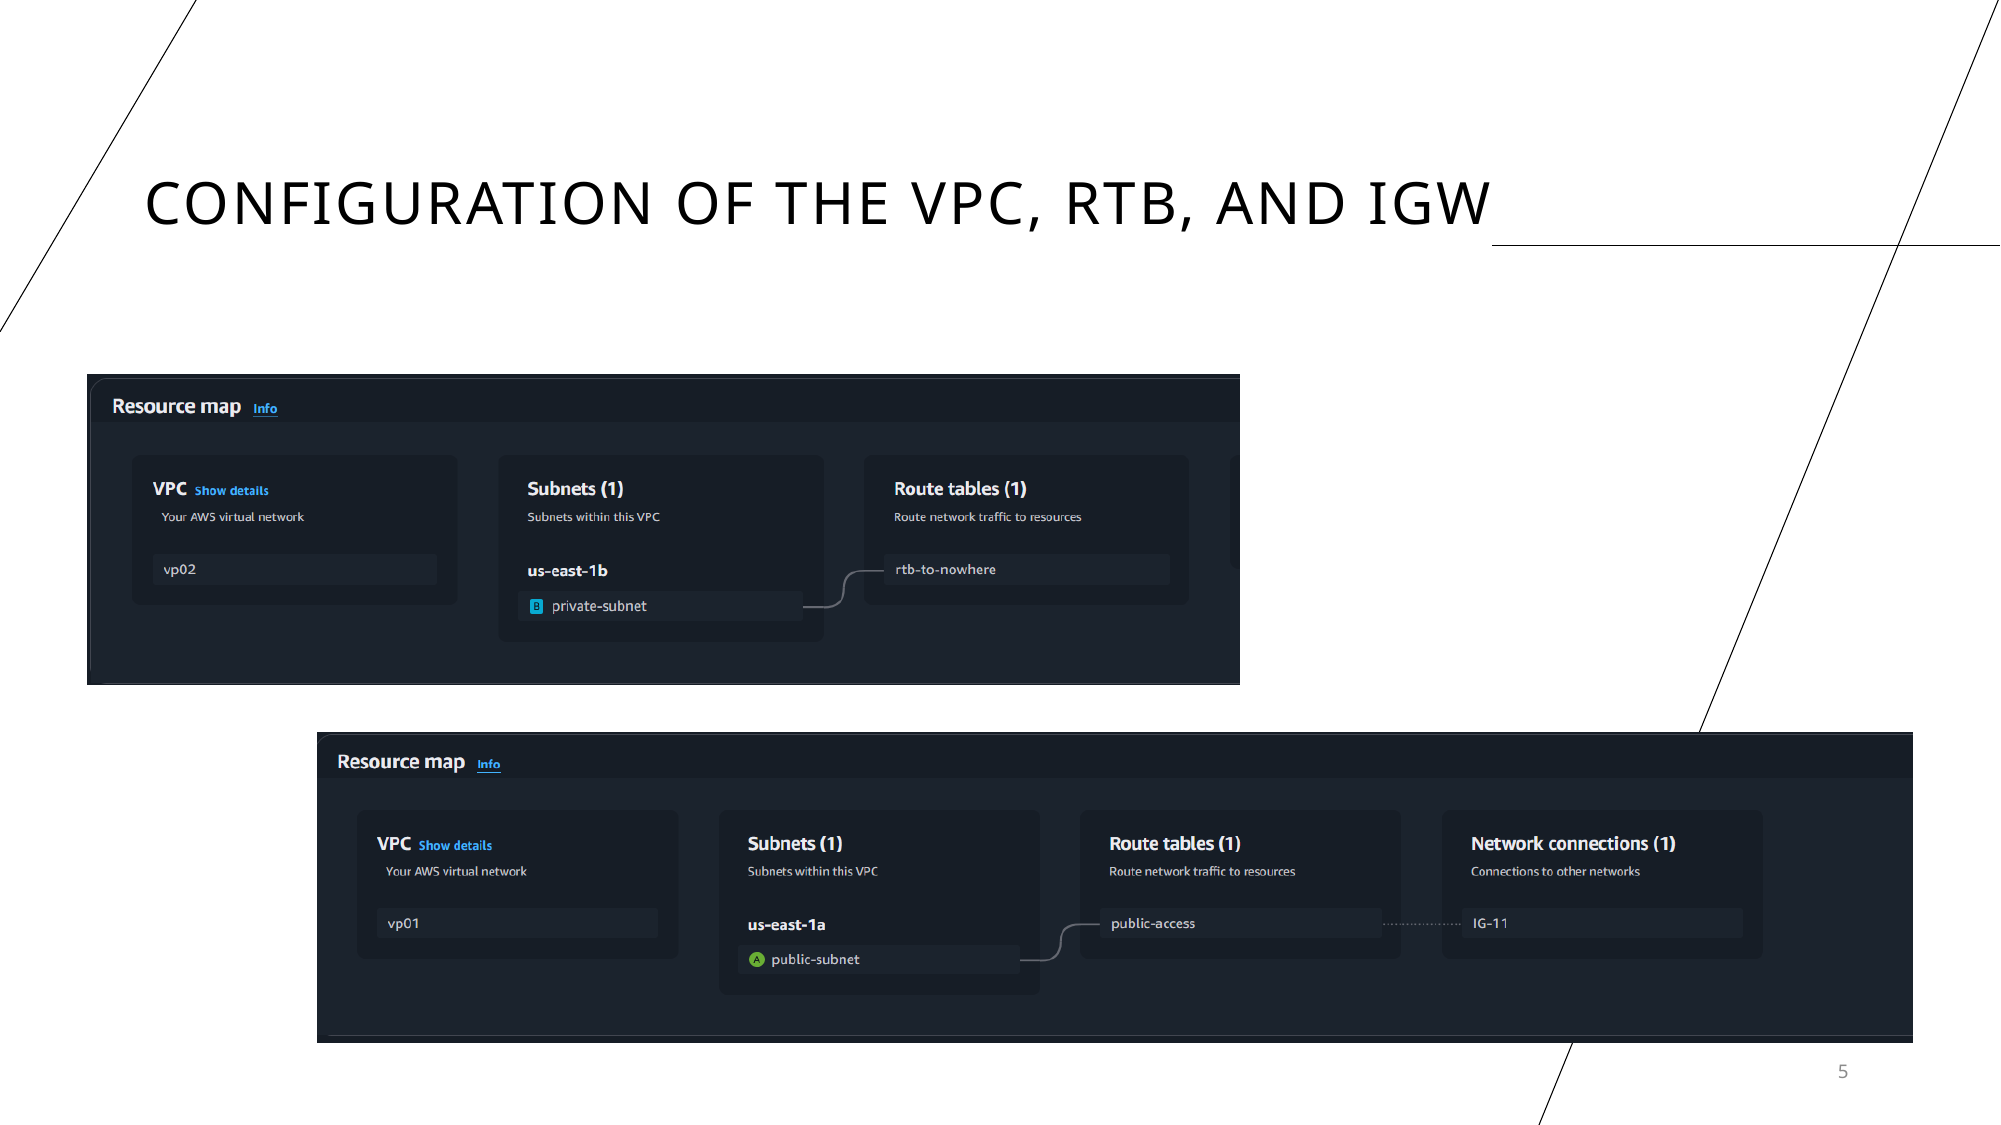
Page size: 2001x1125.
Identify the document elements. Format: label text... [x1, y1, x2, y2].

picture [317, 732, 1913, 1043]
slide_number 5 [1701, 1043, 1864, 1103]
title Configuration of the VPC, rtb, and IGW [129, 109, 1535, 246]
picture [87, 374, 1240, 685]
